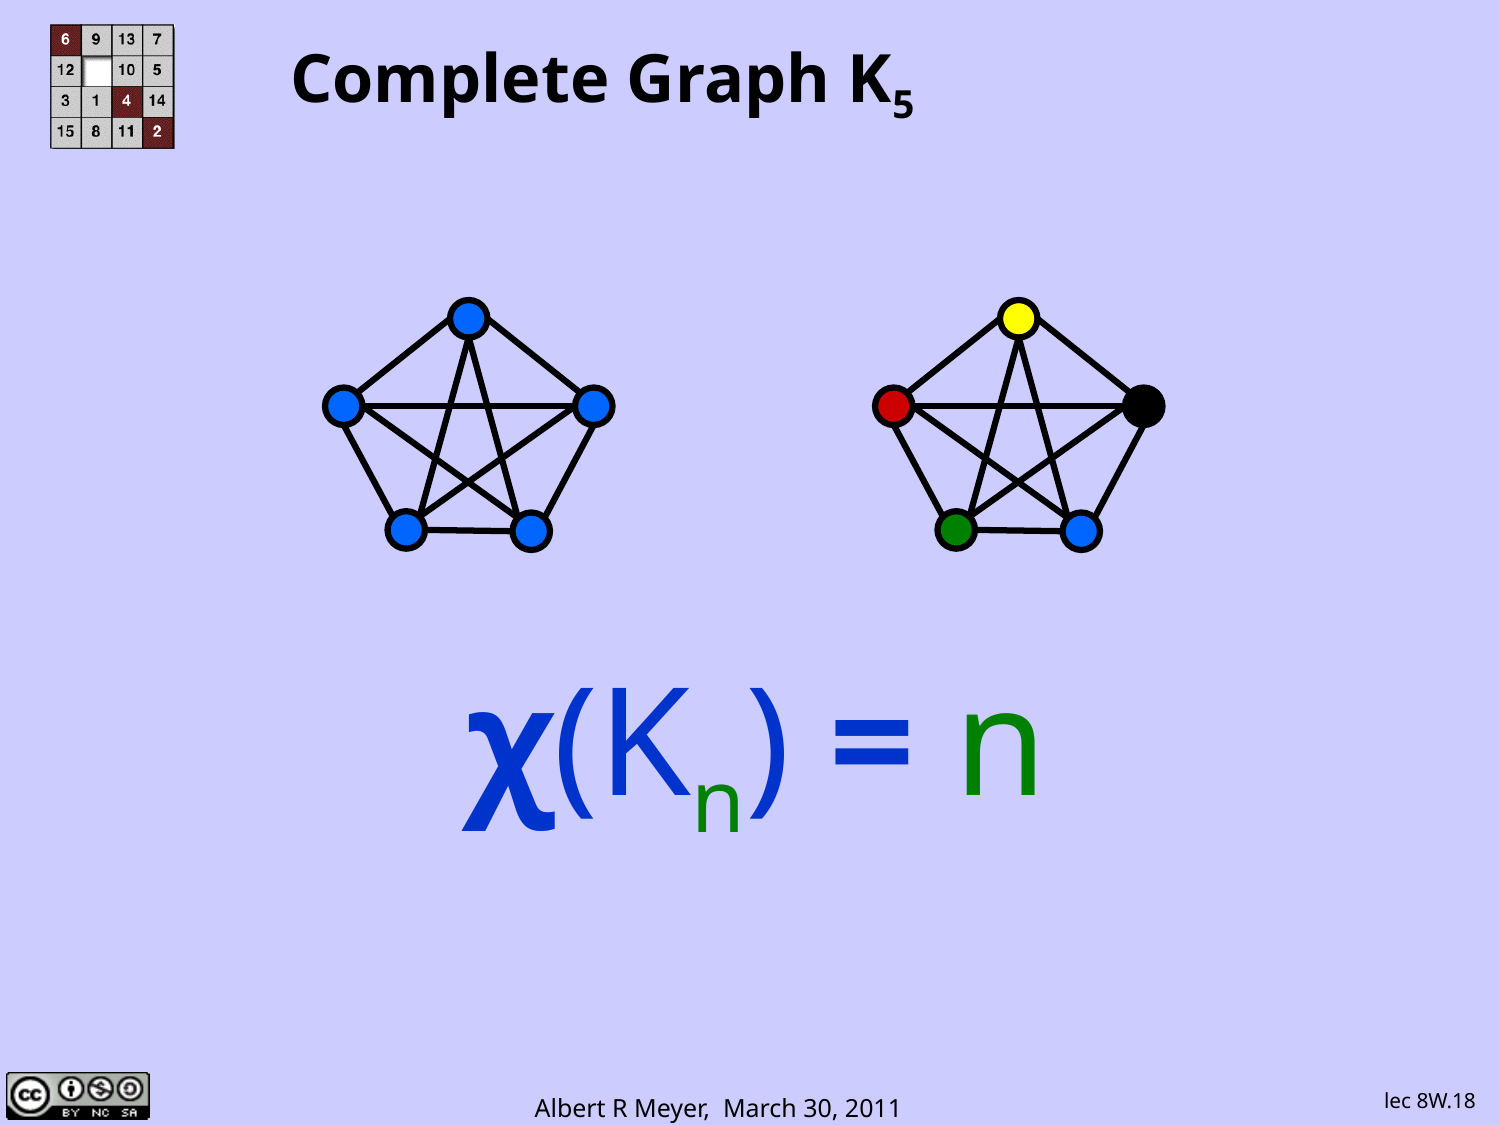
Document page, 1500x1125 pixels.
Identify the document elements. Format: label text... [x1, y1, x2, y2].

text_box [874, 299, 1163, 551]
picture [50, 24, 175, 149]
text_box χ(Kn) = n [450, 637, 1062, 858]
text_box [324, 299, 613, 551]
picture [6, 1072, 150, 1120]
title Complete Graph K5 [274, 18, 1235, 145]
slide_number lec 8W.18 [1247, 1079, 1491, 1121]
